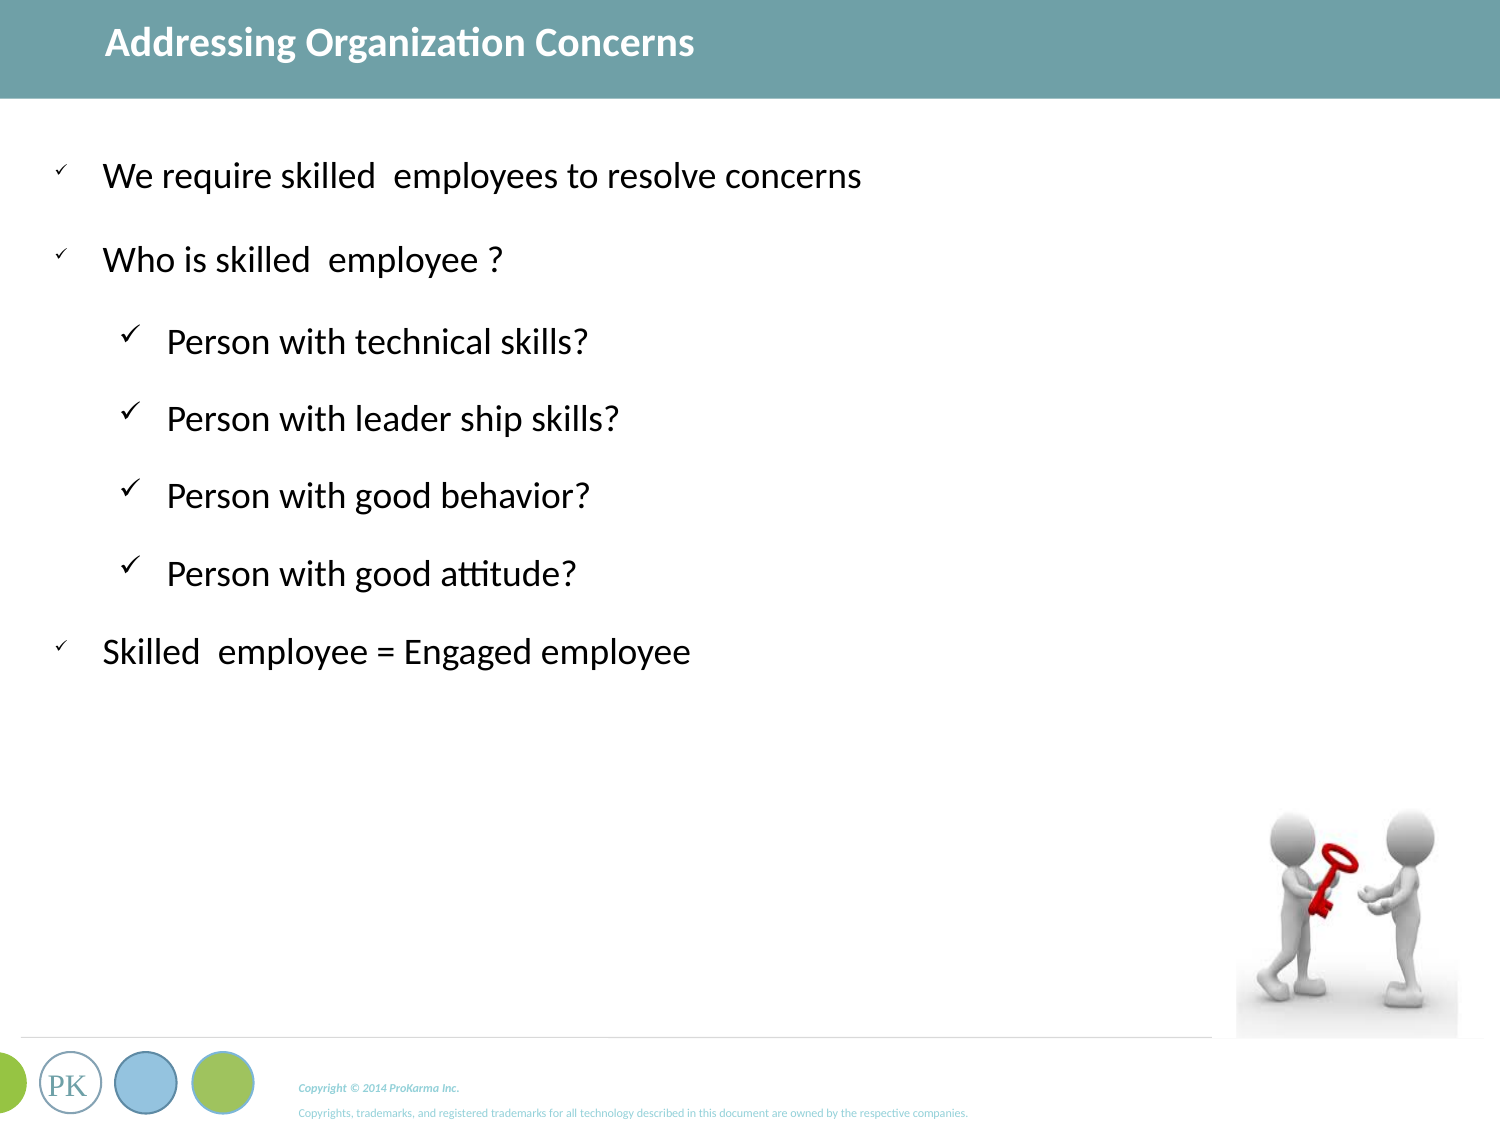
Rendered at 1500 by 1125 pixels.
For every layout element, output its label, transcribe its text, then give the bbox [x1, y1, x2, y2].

list We require skilled employees to resolve concerns Who is skilled employee ? Person with technical skills? Person with leader ship skills? Person with good behavior? Person with good attitude? Skilled employee = Engaged employee [24, 137, 1363, 863]
text_box Addressing Organization Concerns [0, 0, 950, 81]
picture [1212, 787, 1487, 1038]
